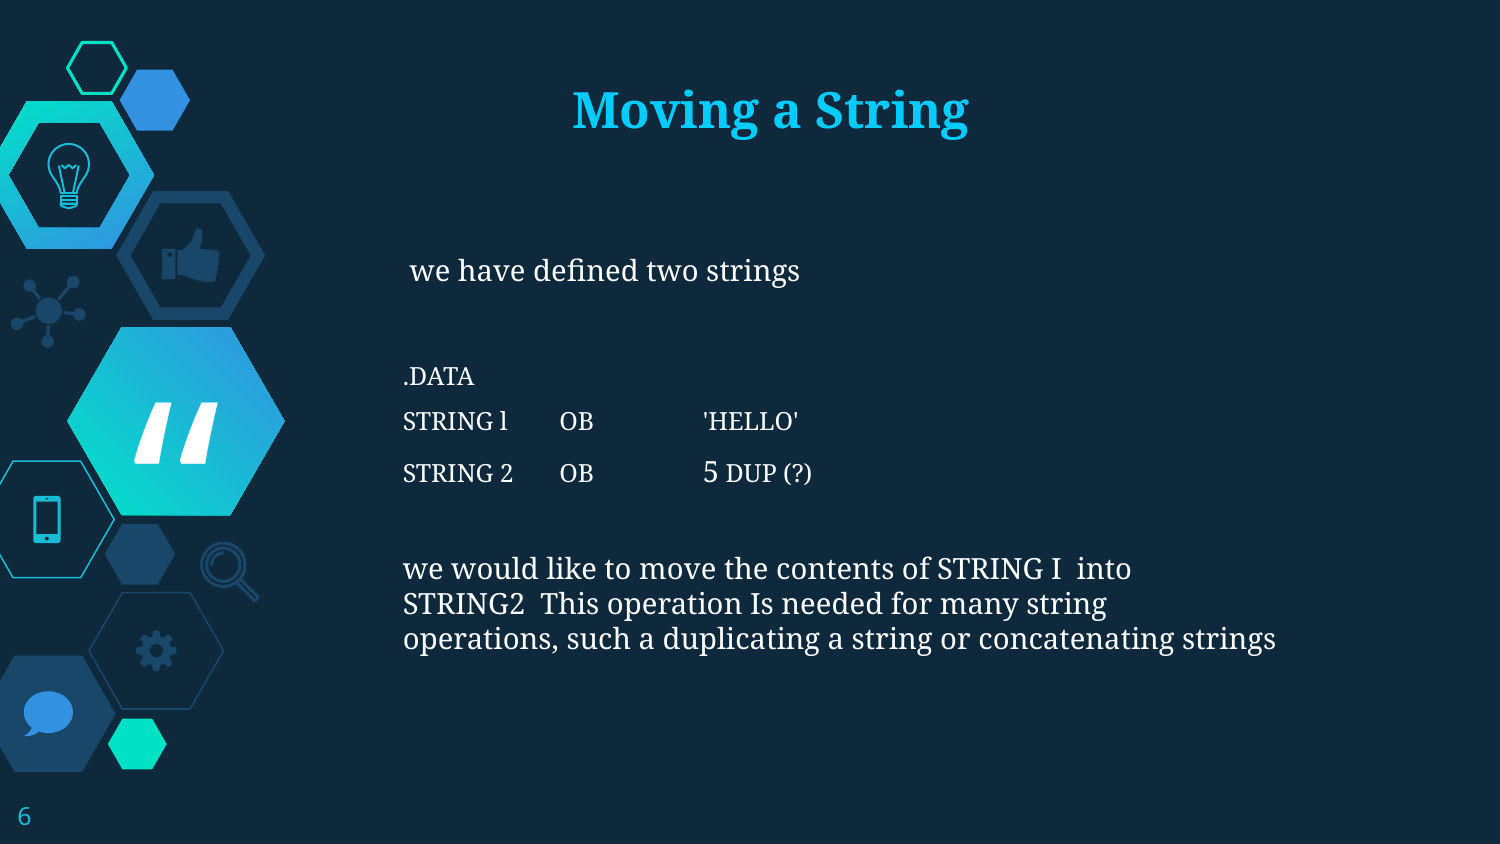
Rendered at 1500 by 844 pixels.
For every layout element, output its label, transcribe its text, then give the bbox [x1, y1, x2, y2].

text_box Moving a String [557, 70, 985, 146]
slide_number 6 [2, 785, 93, 844]
text_box .DATA STRING l OB 'HELLO' STRING 2 OB 5 DUP (?) [388, 338, 1139, 541]
text_box we would like to move the contents of STRING I into STRING2 This operation Is needed for many string operations, such a duplicating a string or concatenating strings [388, 543, 1459, 663]
text_box we have defined two strings [394, 245, 816, 295]
